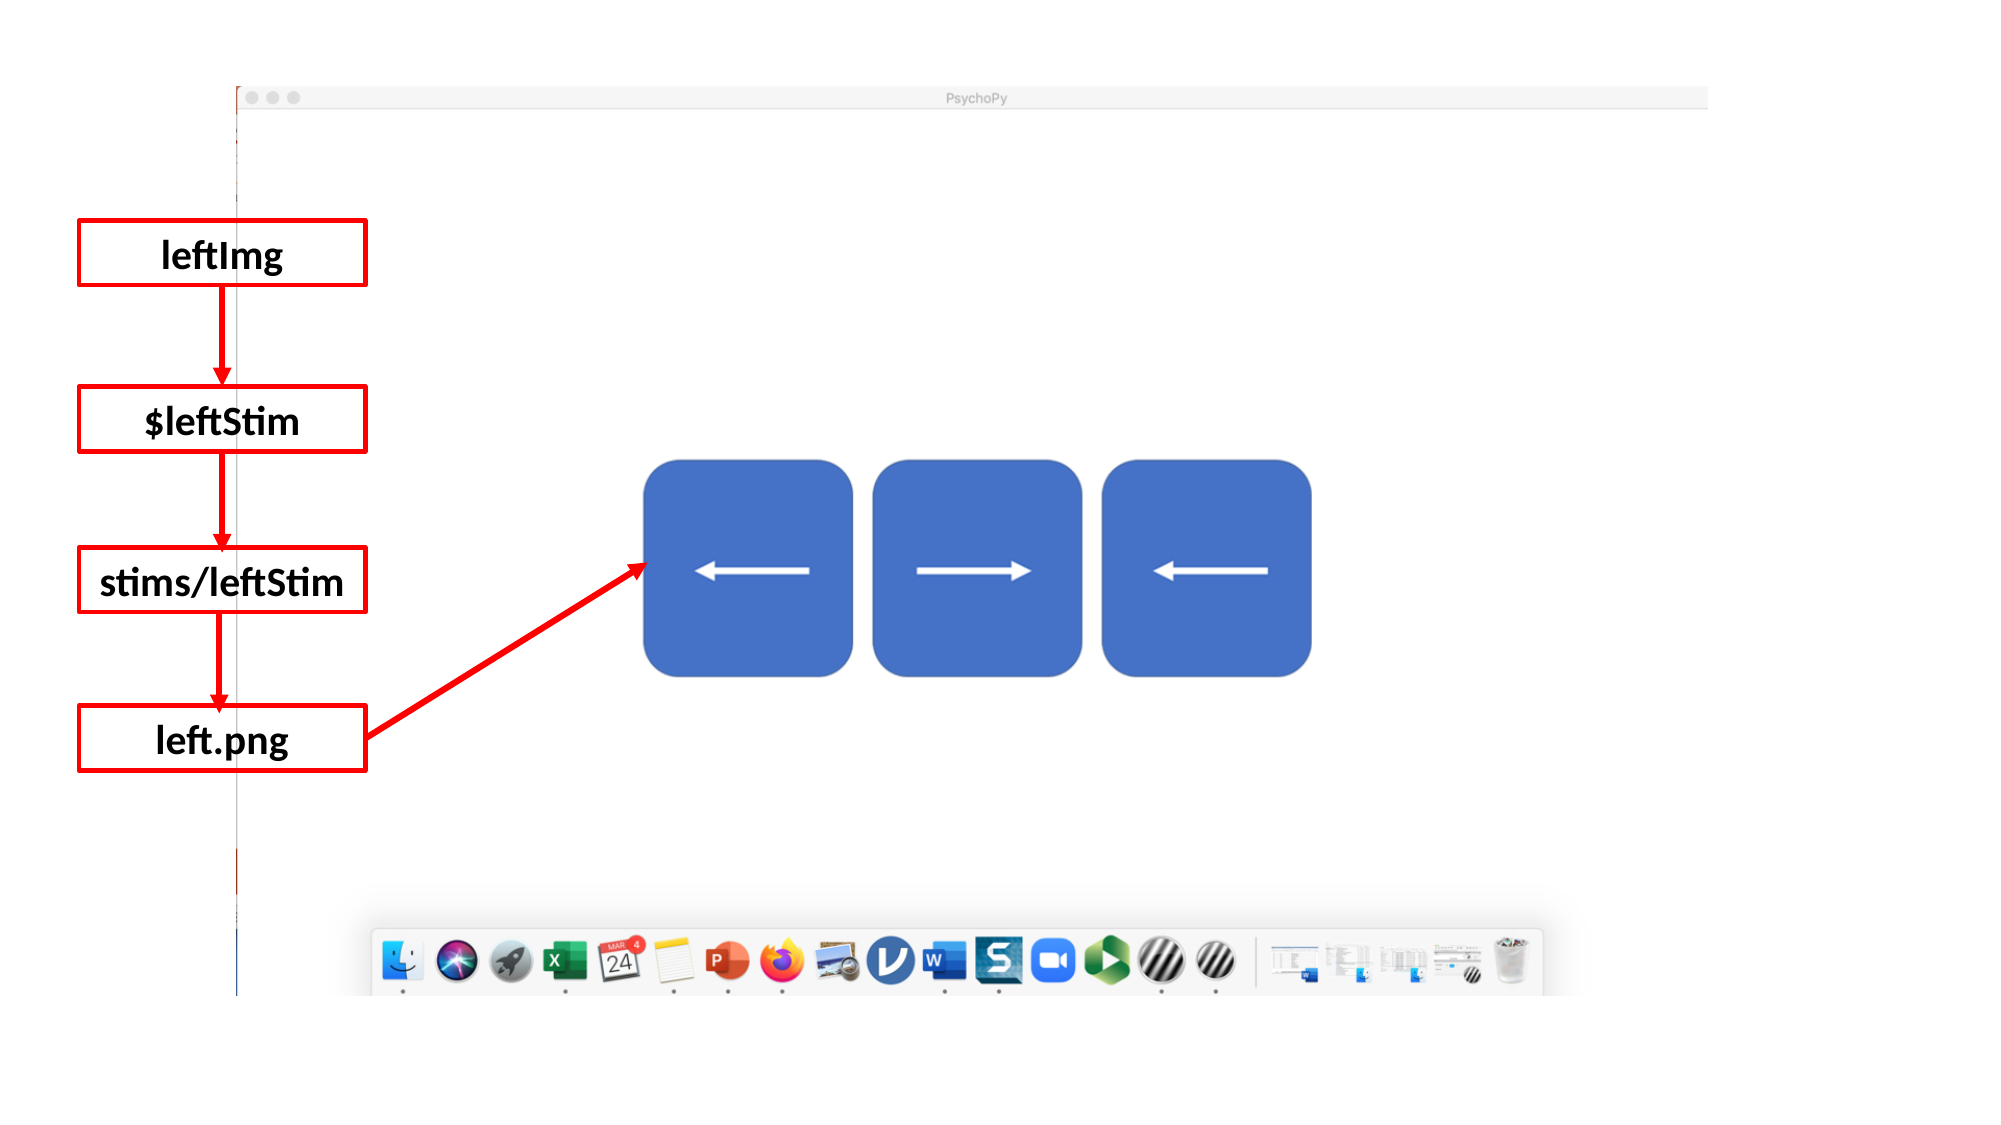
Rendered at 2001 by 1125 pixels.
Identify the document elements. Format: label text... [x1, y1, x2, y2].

text_box $leftStim [79, 386, 236, 452]
text_box left.png [79, 705, 236, 771]
text_box stims/leftStim [79, 547, 236, 613]
picture [236, 86, 1708, 996]
text_box leftImg [79, 220, 236, 286]
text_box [365, 562, 648, 739]
